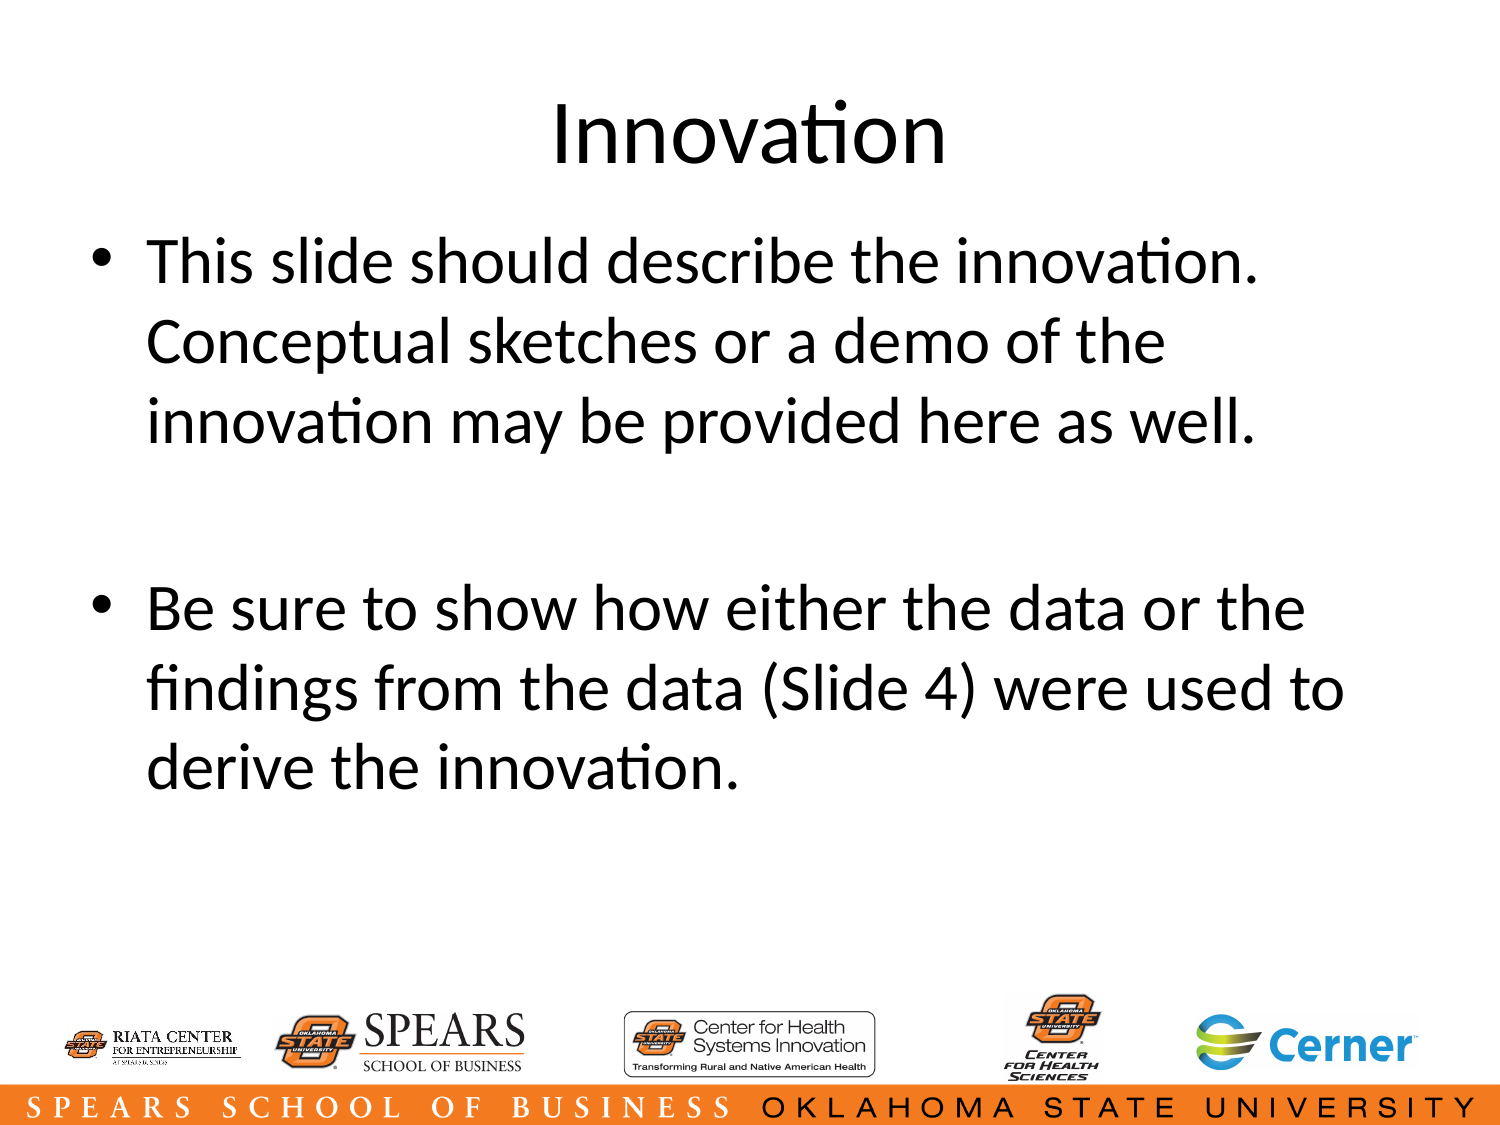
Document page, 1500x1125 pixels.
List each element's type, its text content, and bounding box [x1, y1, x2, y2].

picture [0, 1083, 1500, 1125]
list This slide should describe the innovation. Conceptual sketches or a demo of the innovation may be provided here as well. Be sure to show how either the data or the findings from the data (Slide 4) were used to derive the innovation. [75, 209, 1425, 994]
picture [51, 1002, 248, 1081]
title Innovation [75, 45, 1425, 209]
